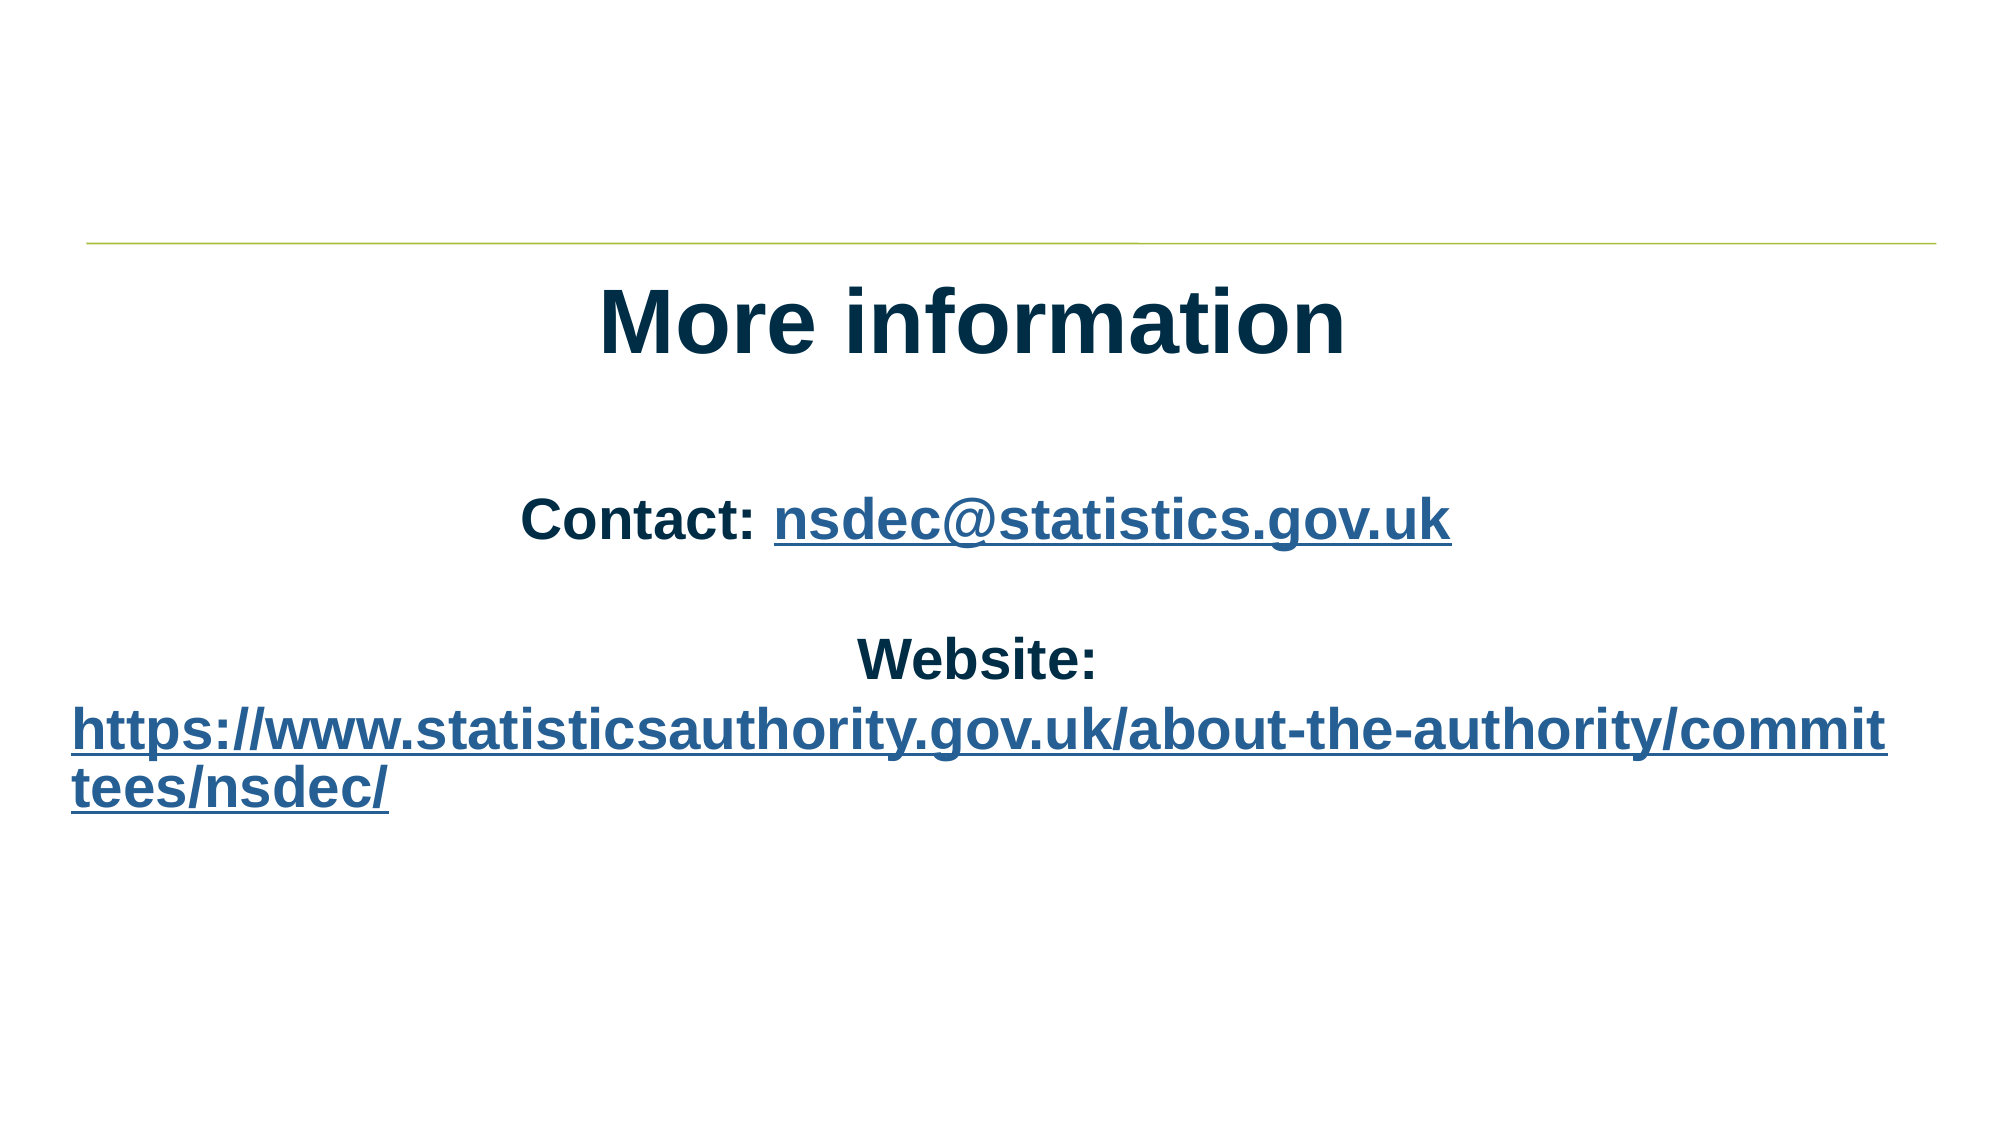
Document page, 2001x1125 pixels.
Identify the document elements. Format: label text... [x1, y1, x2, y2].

title More information Contact: nsdec@statistics.gov.uk Website: https://www.statisticsauthority.gov.uk/about-the-authority/committees/nsdec/ [56, 562, 1917, 751]
